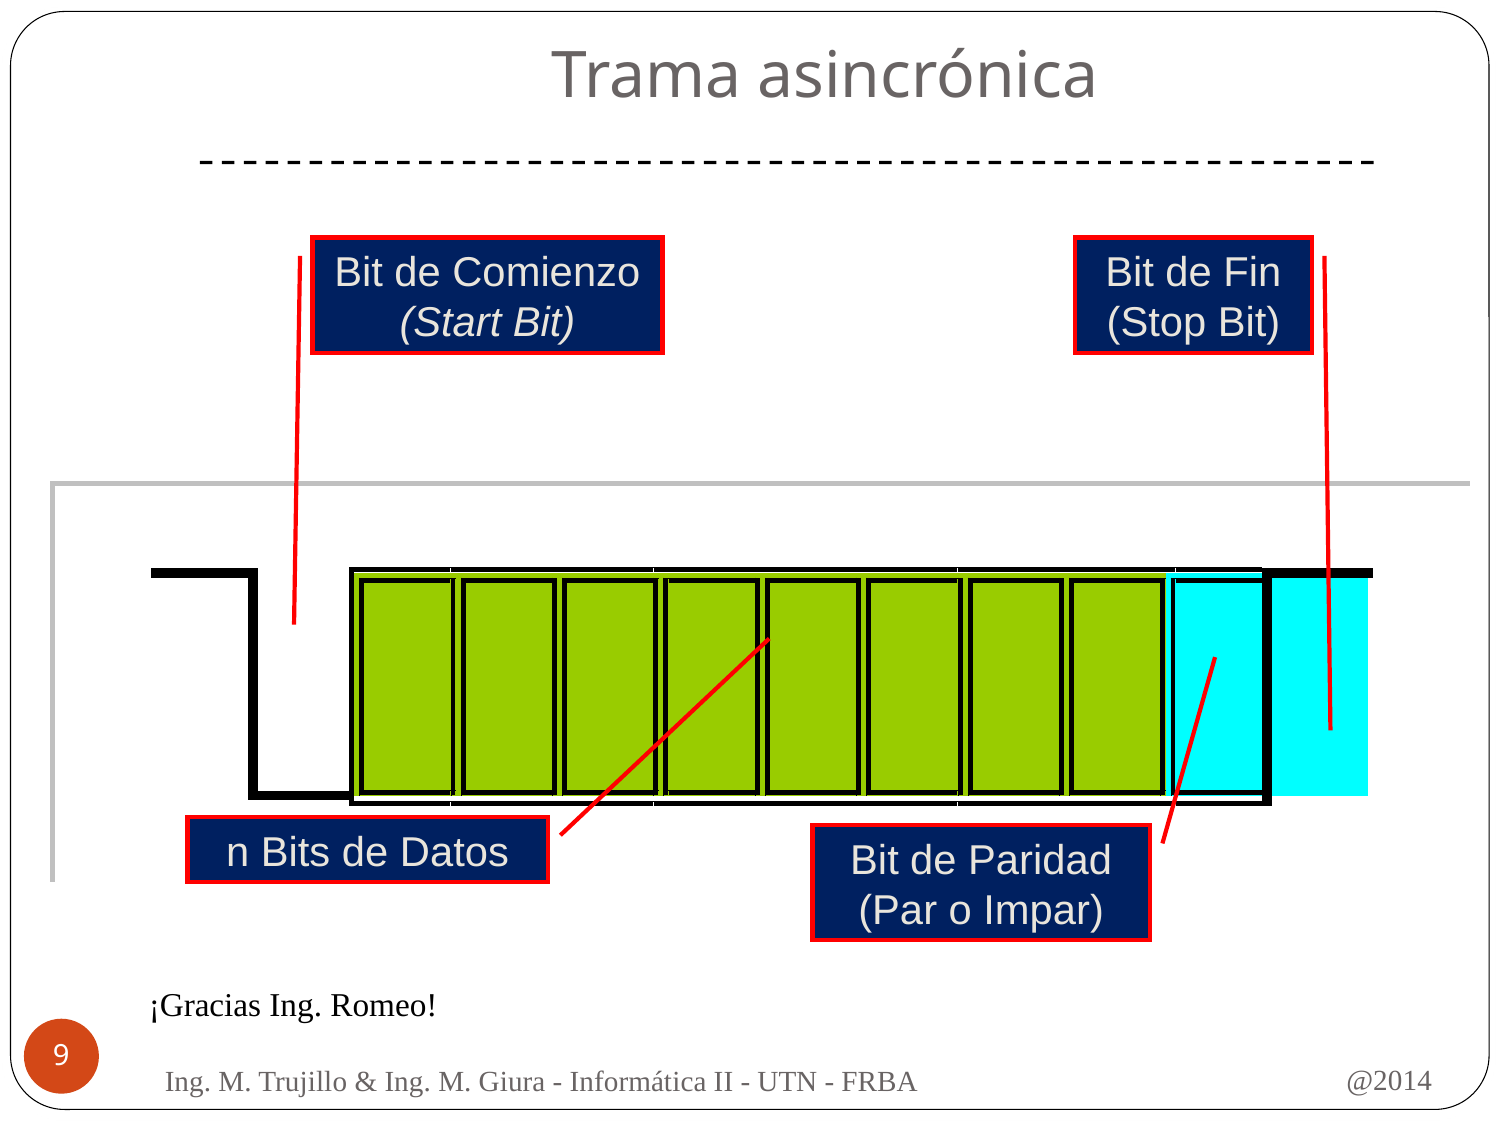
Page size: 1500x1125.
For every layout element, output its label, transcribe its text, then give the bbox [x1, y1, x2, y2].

footer Ing. M. Trujillo & Ing. M. Giura - Informática II - UTN - FRBA [150, 1042, 998, 1118]
slide_number @2014 [1040, 1039, 1447, 1118]
slide_number 9 [23, 1018, 99, 1094]
text_box ¡Gracias Ing. Romeo! [134, 976, 479, 1031]
title Trama asincrónica [187, 24, 1463, 125]
text_box Bit de Fin (Stop Bit) [1074, 237, 1312, 353]
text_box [49, 481, 1476, 888]
text_box Bit de Comienzo (Start Bit) [312, 237, 663, 353]
text_box Bit de Paridad (Par o Impar) [812, 897, 1150, 941]
